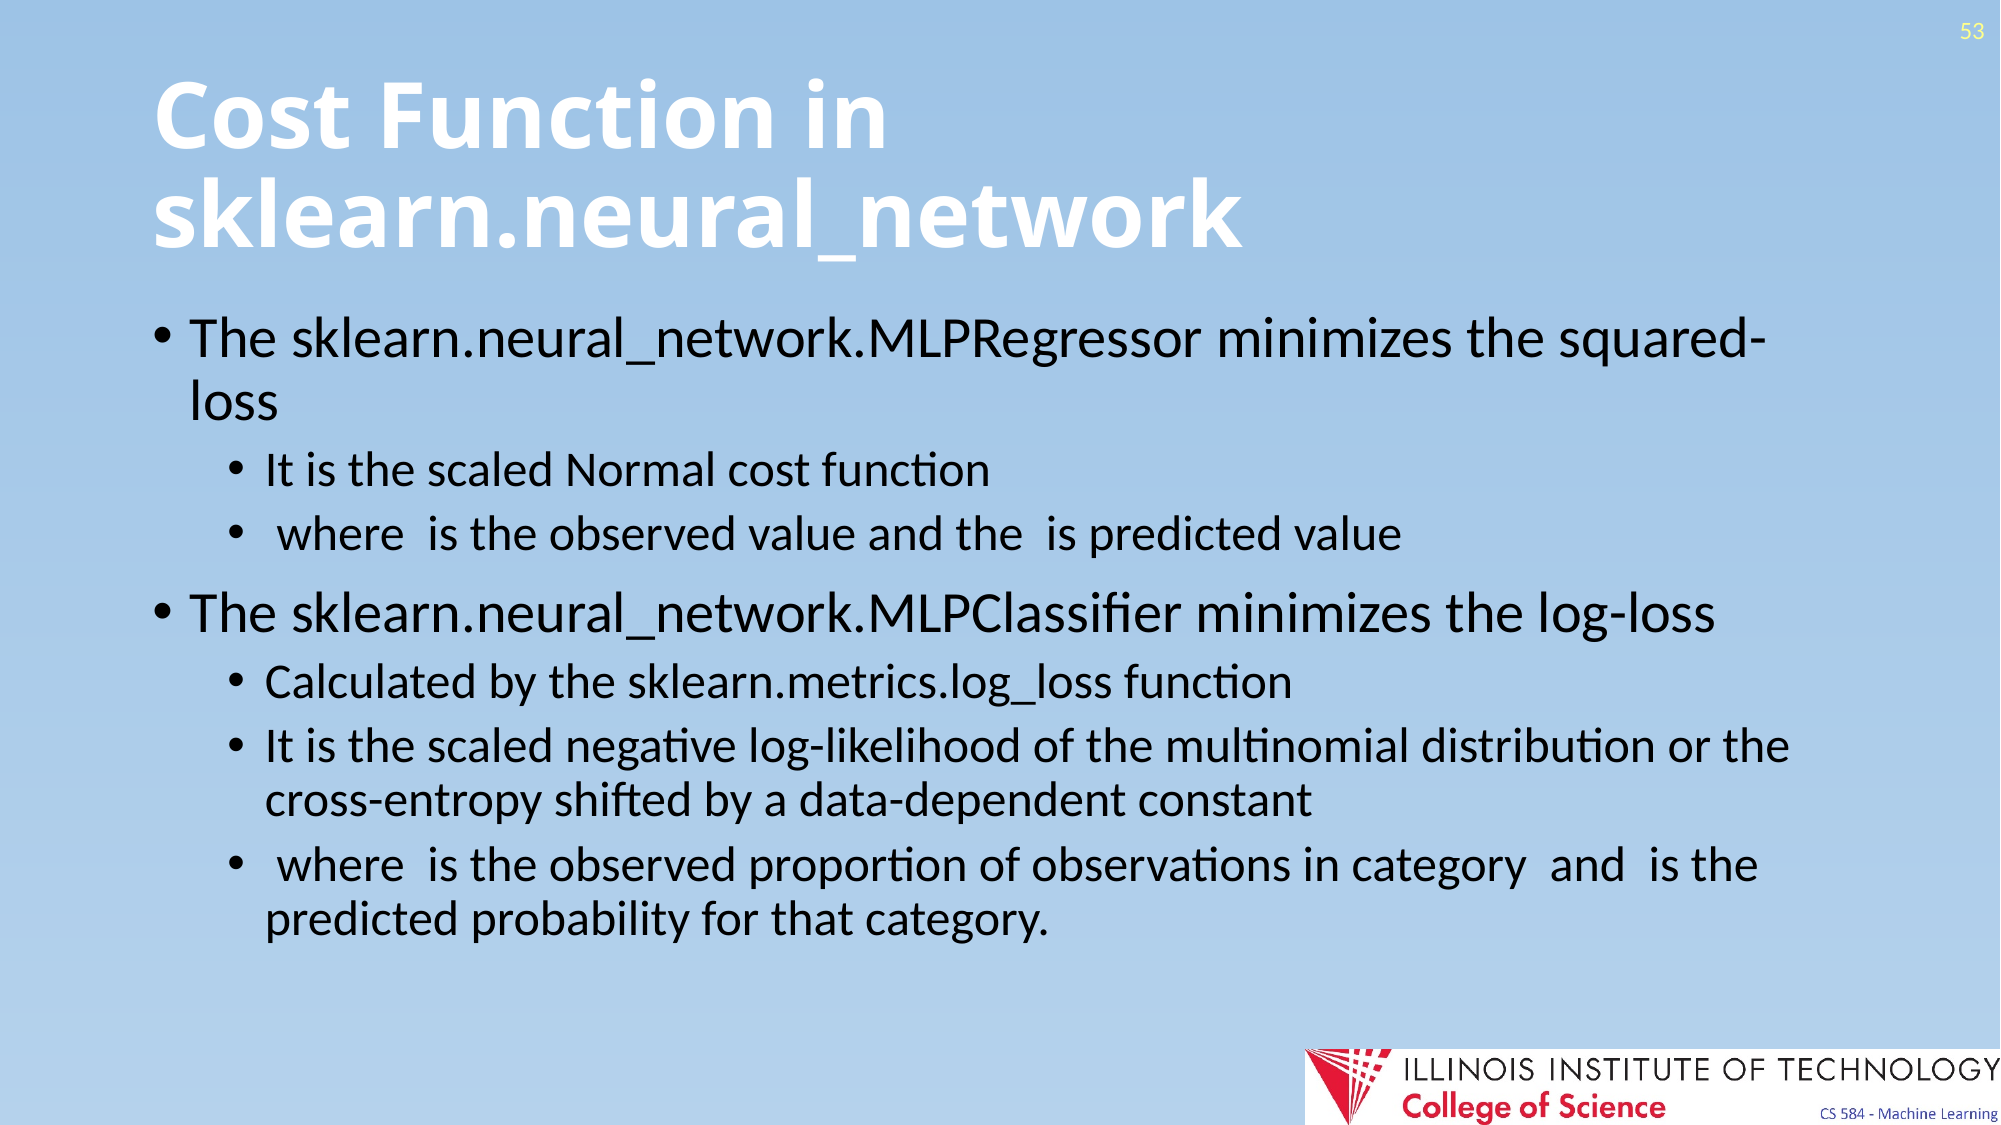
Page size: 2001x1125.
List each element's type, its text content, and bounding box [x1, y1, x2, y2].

picture [1305, 1049, 2000, 1125]
title Cost Function in sklearn.neural_network [137, 59, 1863, 278]
slide_number 53 [1550, 0, 2000, 60]
